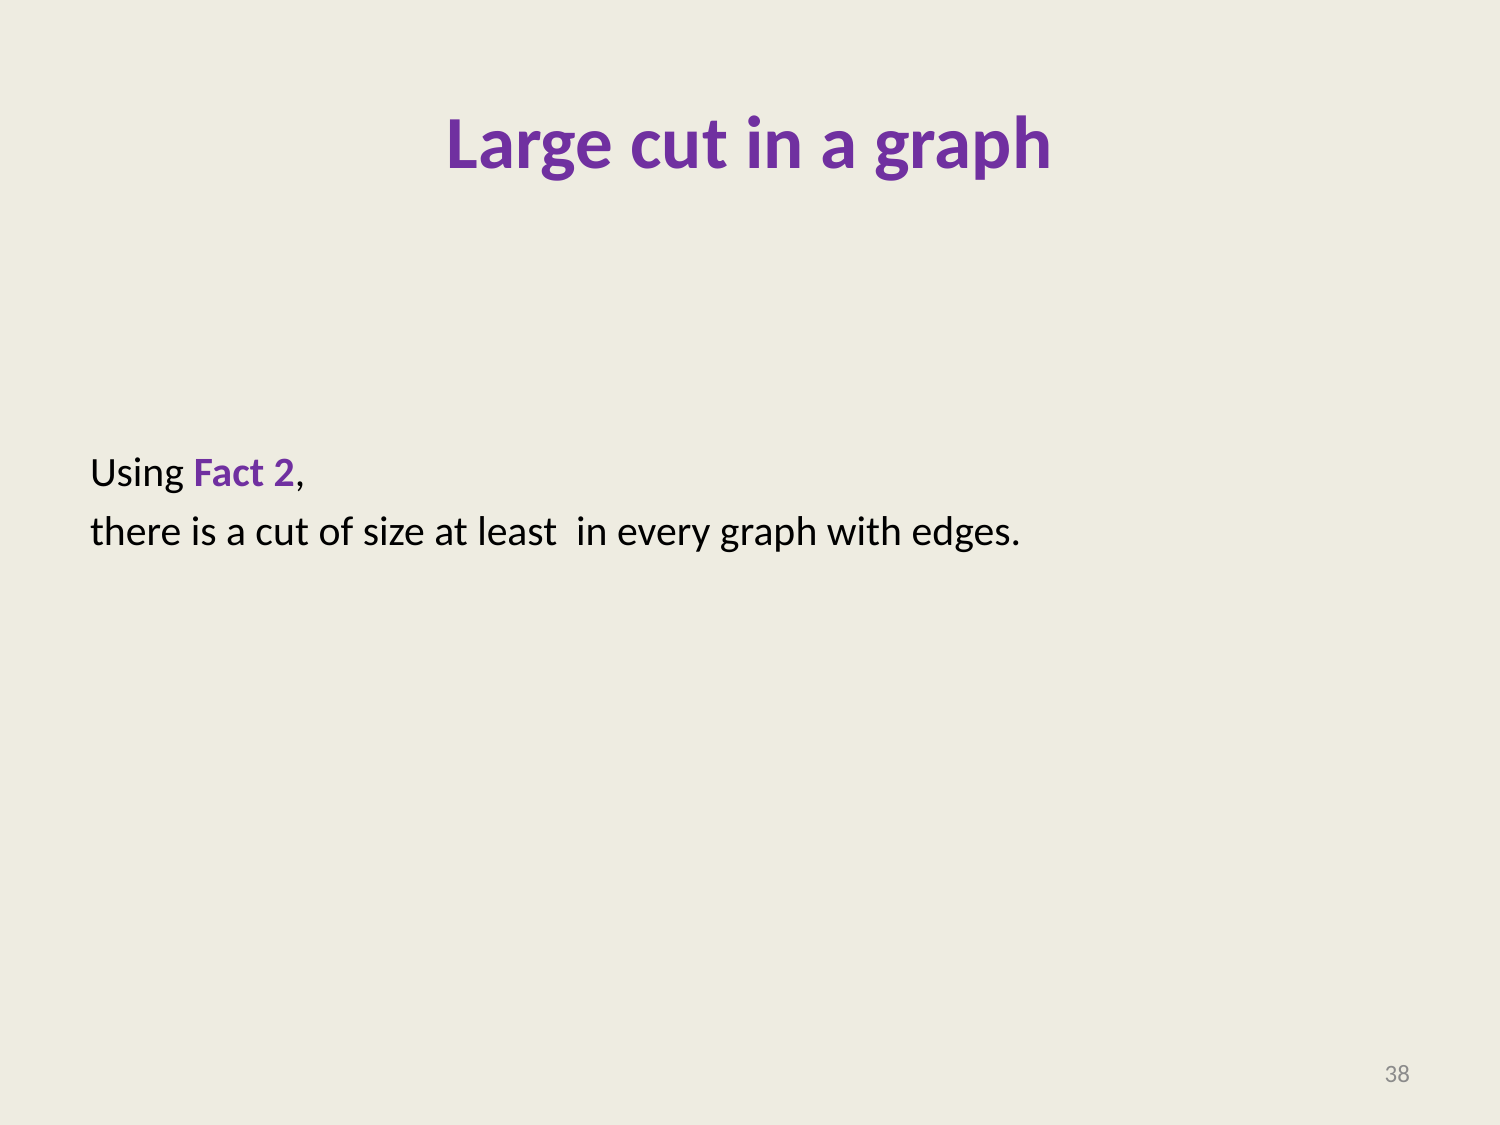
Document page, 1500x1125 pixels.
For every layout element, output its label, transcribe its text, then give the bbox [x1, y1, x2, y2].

title Large cut in a graph [75, 45, 1425, 233]
slide_number 38 [1074, 1042, 1425, 1103]
